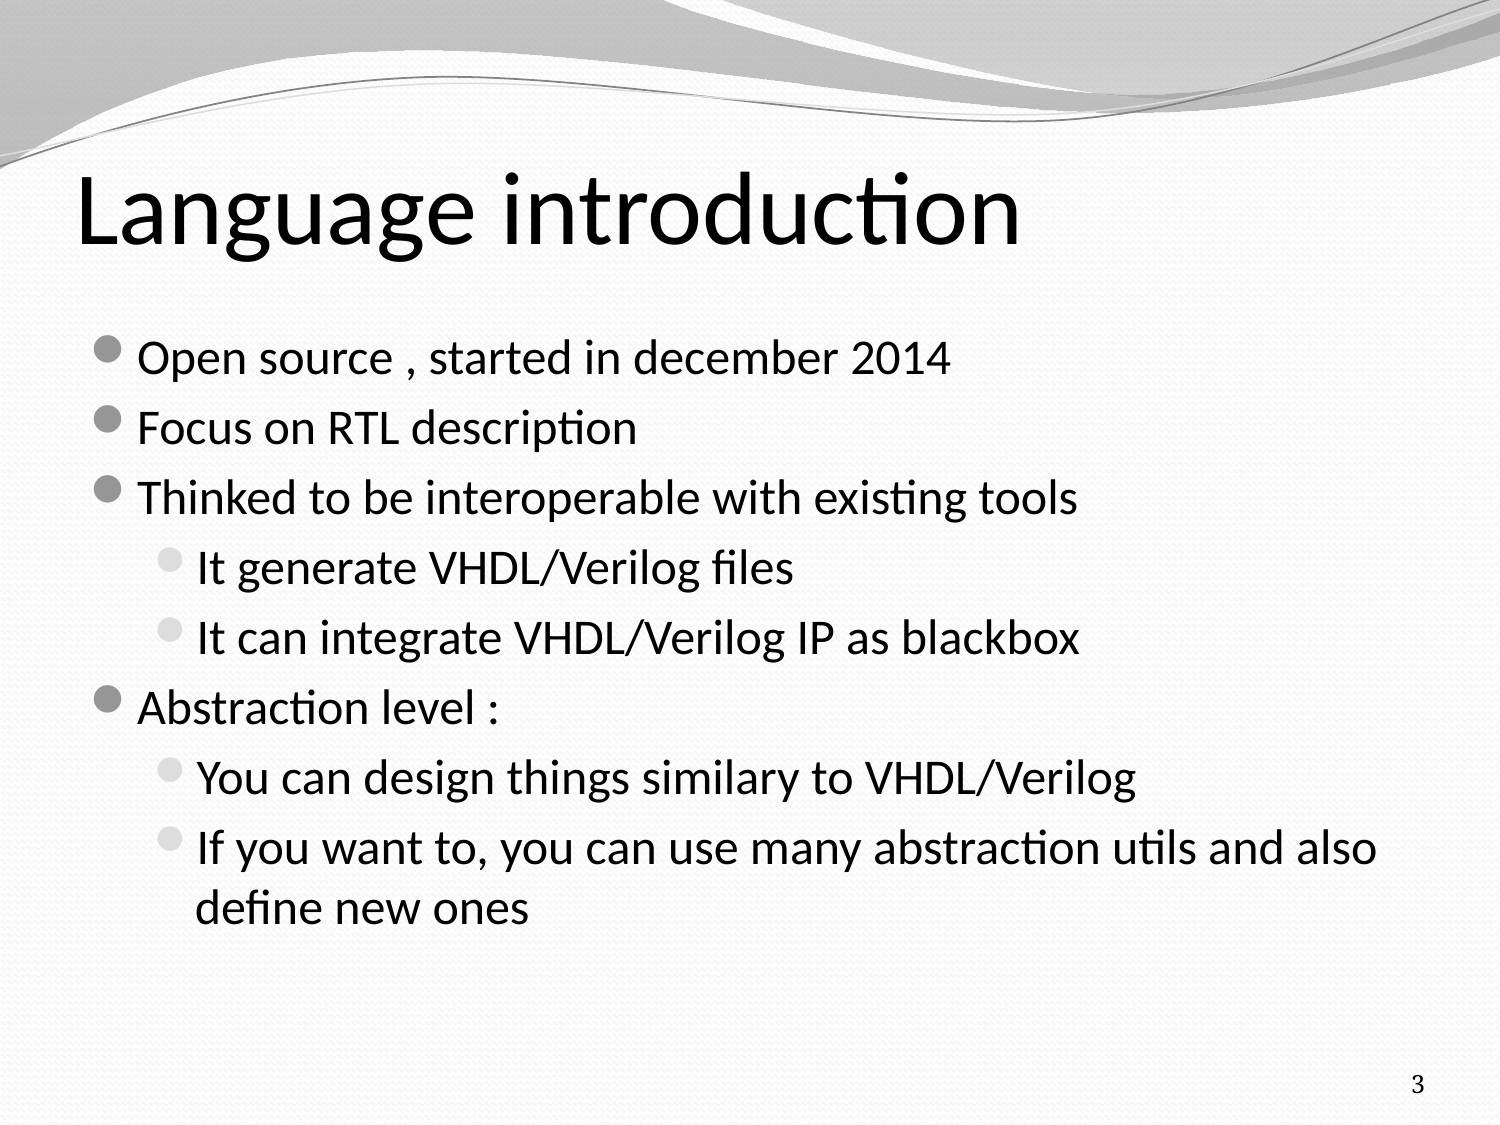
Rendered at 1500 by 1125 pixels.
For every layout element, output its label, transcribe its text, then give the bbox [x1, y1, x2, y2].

slide_number 3 [1299, 1042, 1425, 1103]
title Language introduction [75, 78, 1425, 266]
list Open source , started in december 2014 Focus on RTL description Thinked to be interoperable with existing tools It generate VHDL/Verilog files It can integrate VHDL/Verilog IP as blackbox Abstraction level : You can design things similary to VHDL/Verilog If you want to, you can use many abstraction utils and also define new ones [75, 317, 1425, 1038]
